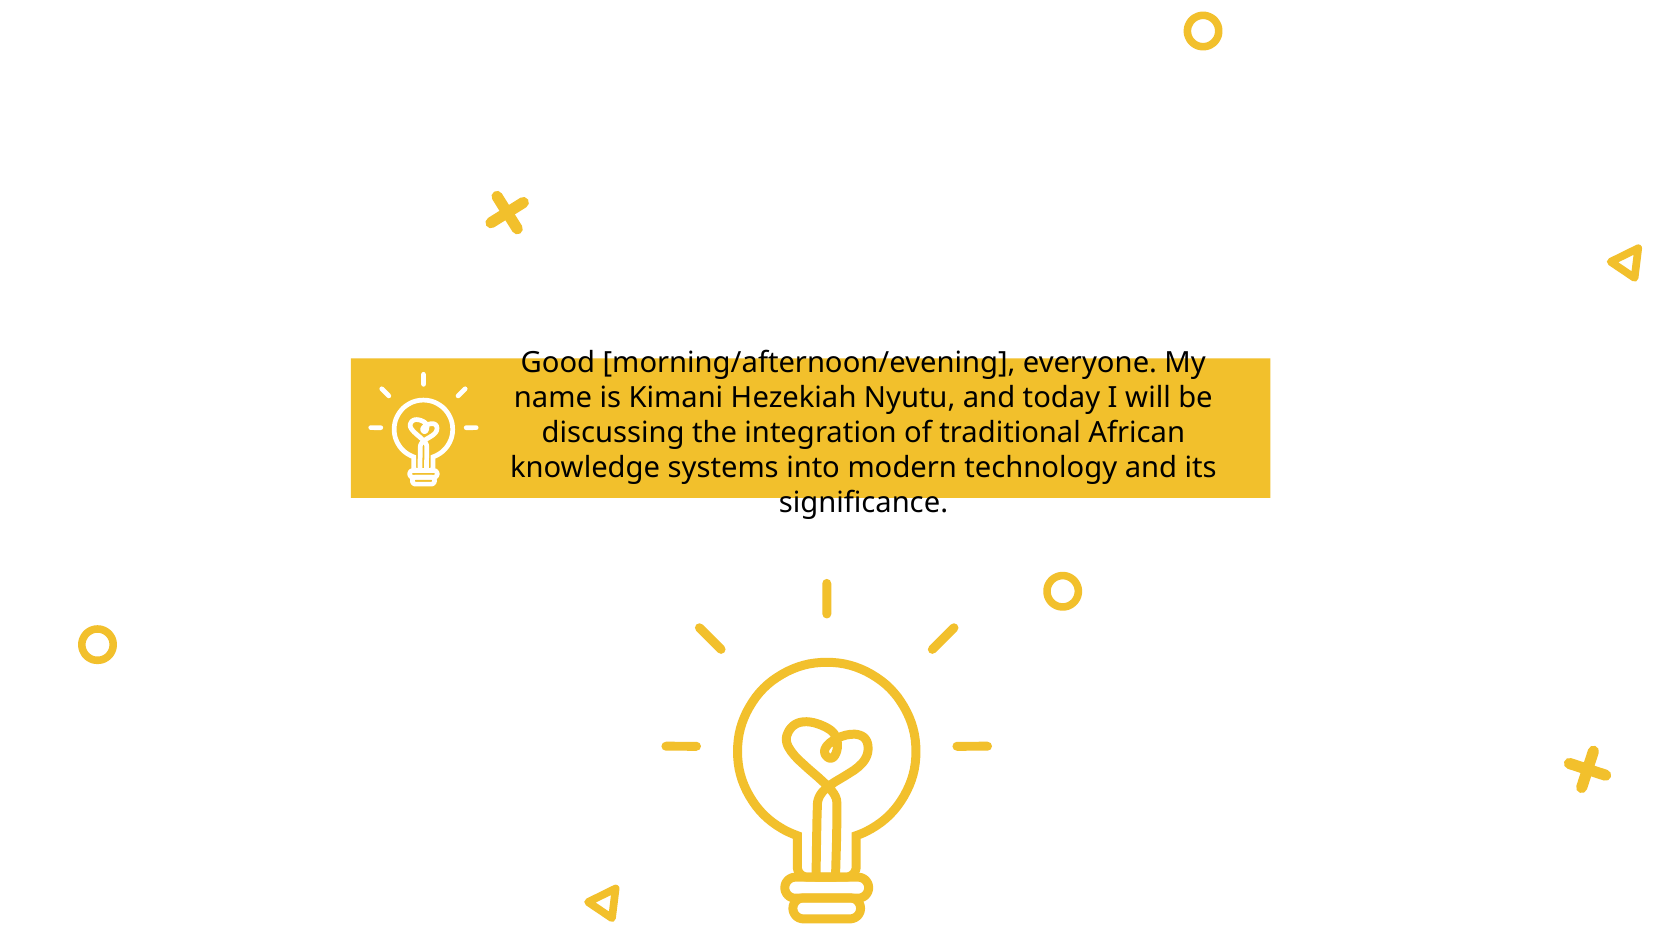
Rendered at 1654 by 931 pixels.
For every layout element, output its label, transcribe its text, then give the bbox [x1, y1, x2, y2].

text_box Good [morning/afternoon/evening], everyone. My name is Kimani Hezekiah Nyutu, and today I will be discussing the integration of traditional African knowledge systems into modern technology and its significance. [487, 331, 1240, 531]
